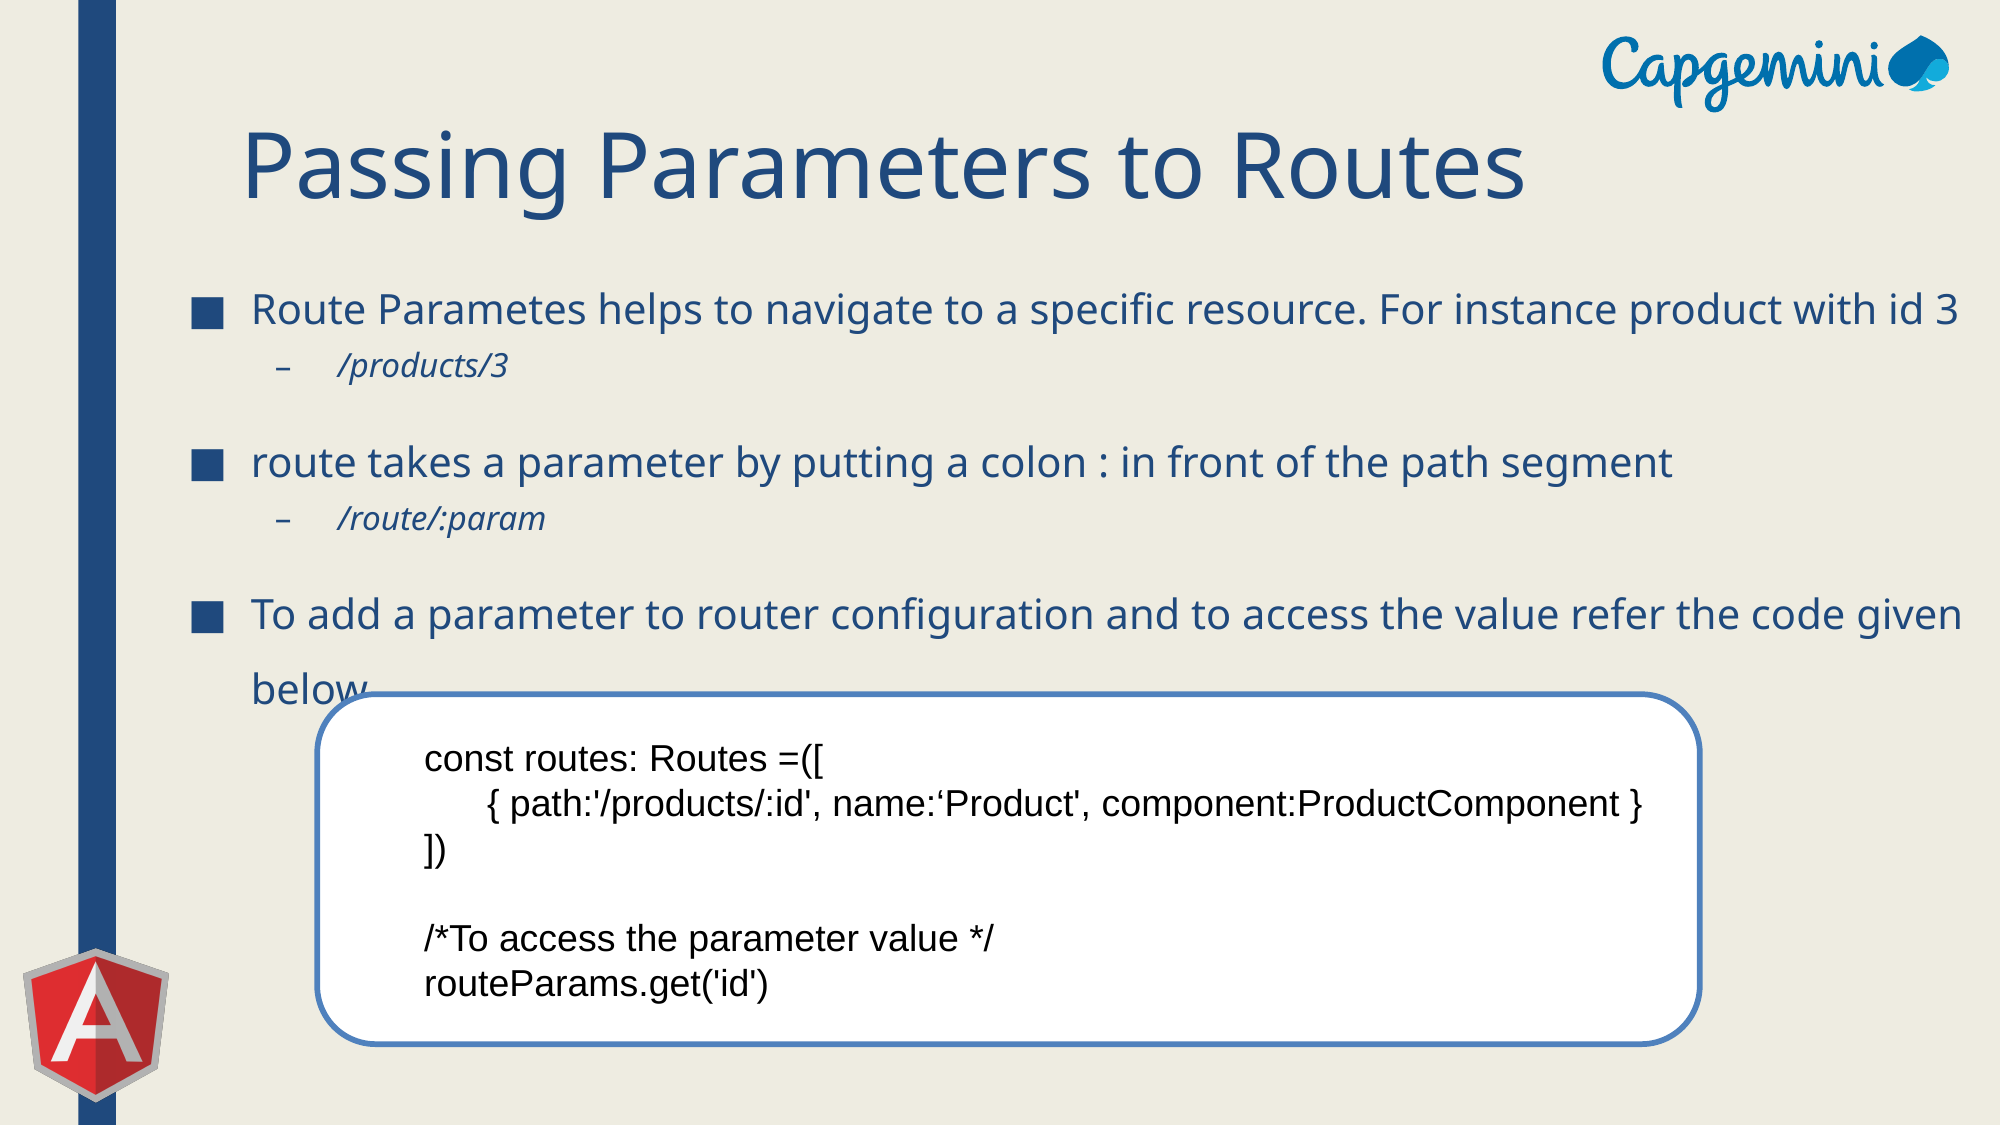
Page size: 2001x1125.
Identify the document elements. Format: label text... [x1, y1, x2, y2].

text_box const routes: Routes =([ { path:'/products/:id', name:‘Product', component:ProductComponent } ]) /*To access the parameter value */ routeParams.get('id') [314, 691, 1703, 1048]
title Passing Parameters to Routes [225, 112, 1800, 250]
list Route Parametes helps to navigate to a specific resource. For instance product with id 3 /products/3 route takes a parameter by putting a colon : in front of the path segment /route/:param To add a parameter to router configuration and to access the value refer the code given below [172, 250, 2000, 1013]
picture [23, 948, 169, 1103]
